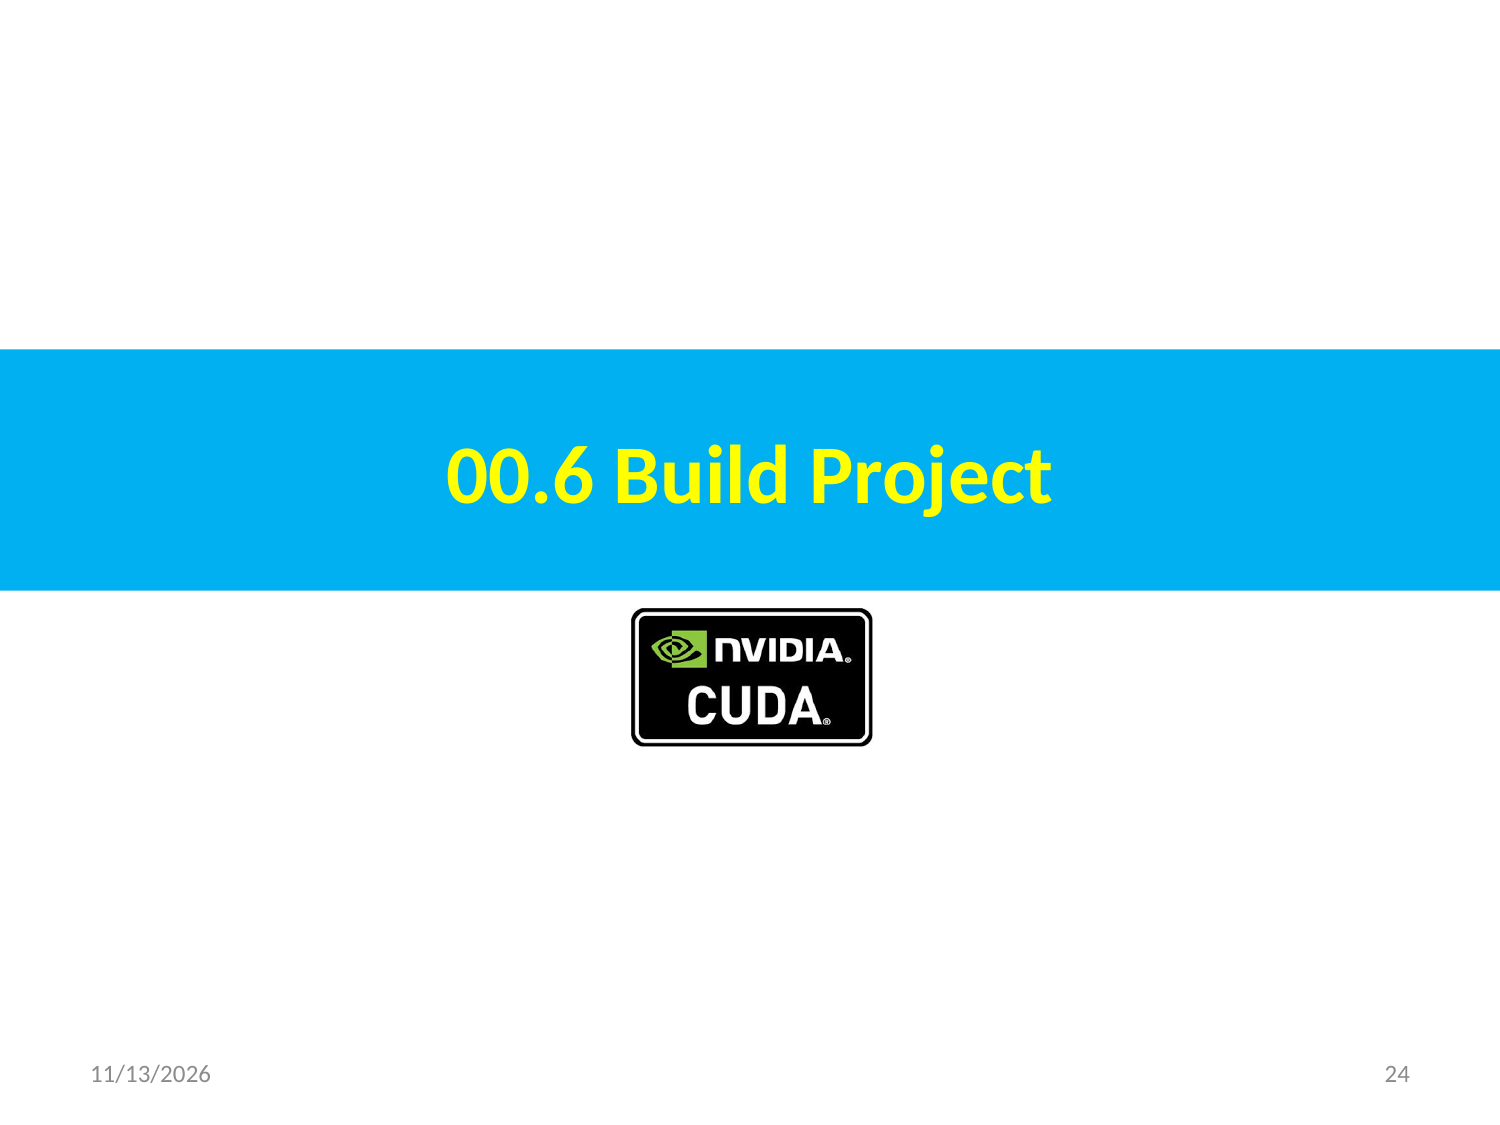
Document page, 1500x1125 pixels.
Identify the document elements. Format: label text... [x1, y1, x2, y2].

slide_number 24 [1074, 1042, 1425, 1103]
picture [619, 597, 883, 758]
title 00.6 Build Project [0, 349, 1500, 591]
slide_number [75, 1042, 425, 1103]
